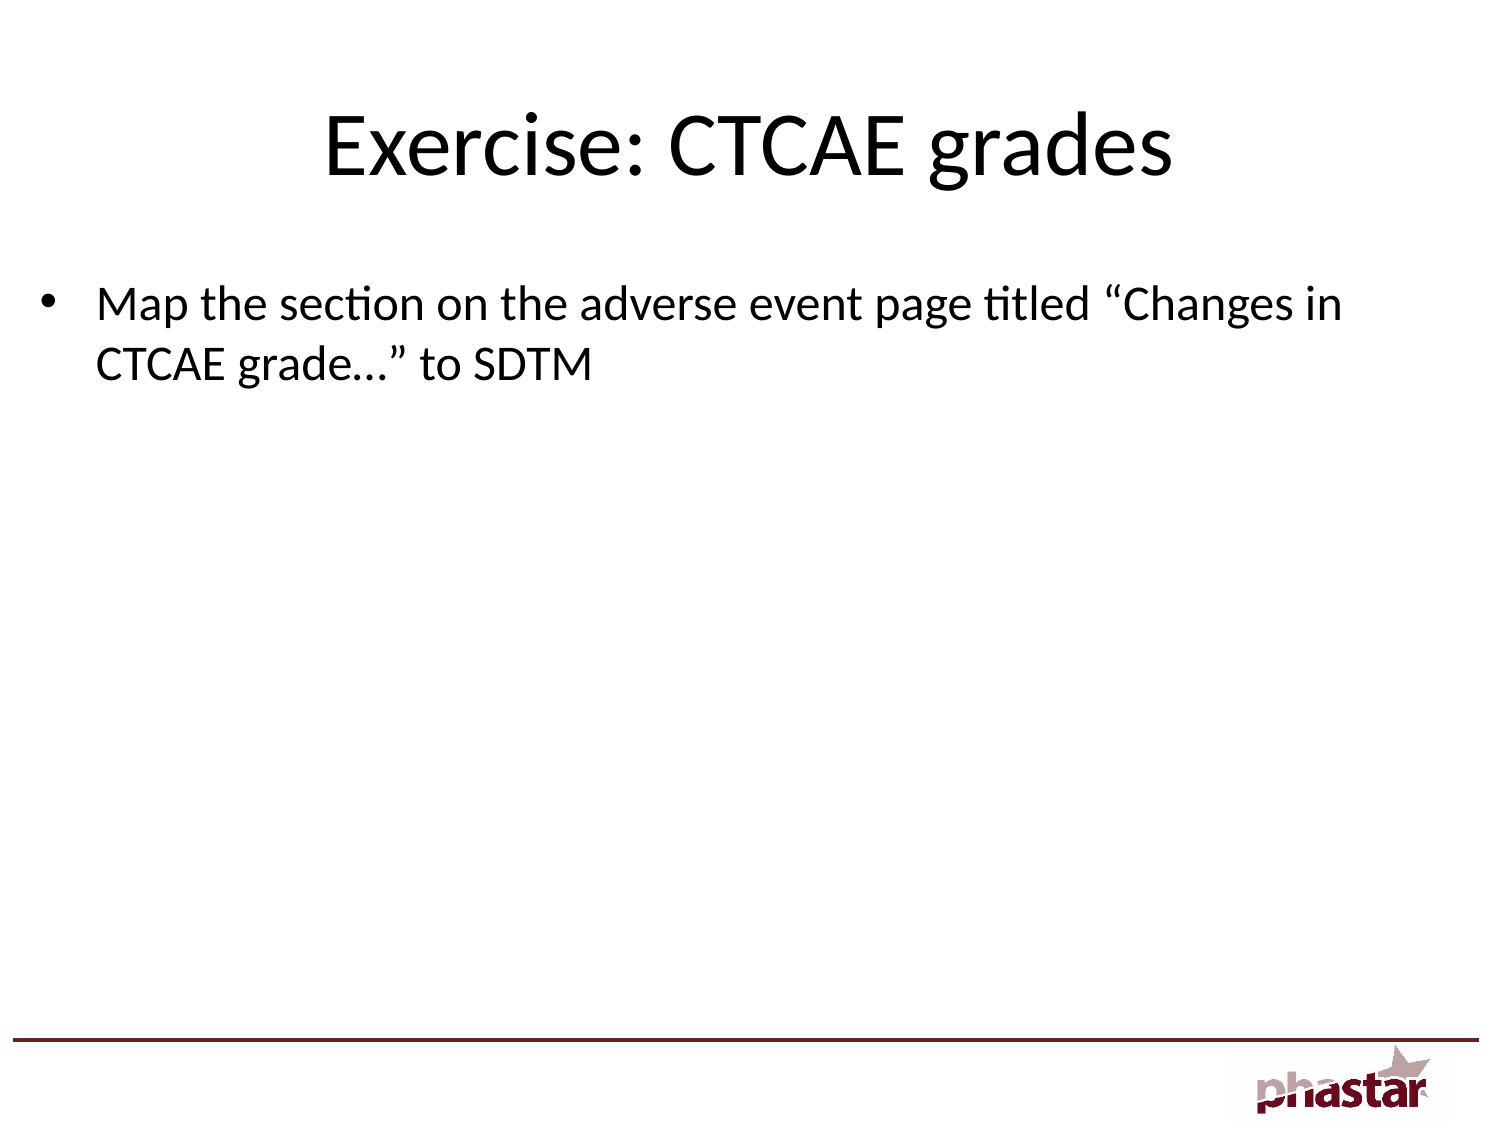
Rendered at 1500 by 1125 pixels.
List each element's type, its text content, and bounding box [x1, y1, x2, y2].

list Map the section on the adverse event page titled “Changes in CTCAE grade…” to SDTM [24, 262, 1474, 1005]
title Exercise: CTCAE grades [75, 45, 1425, 233]
picture [1229, 1042, 1455, 1122]
